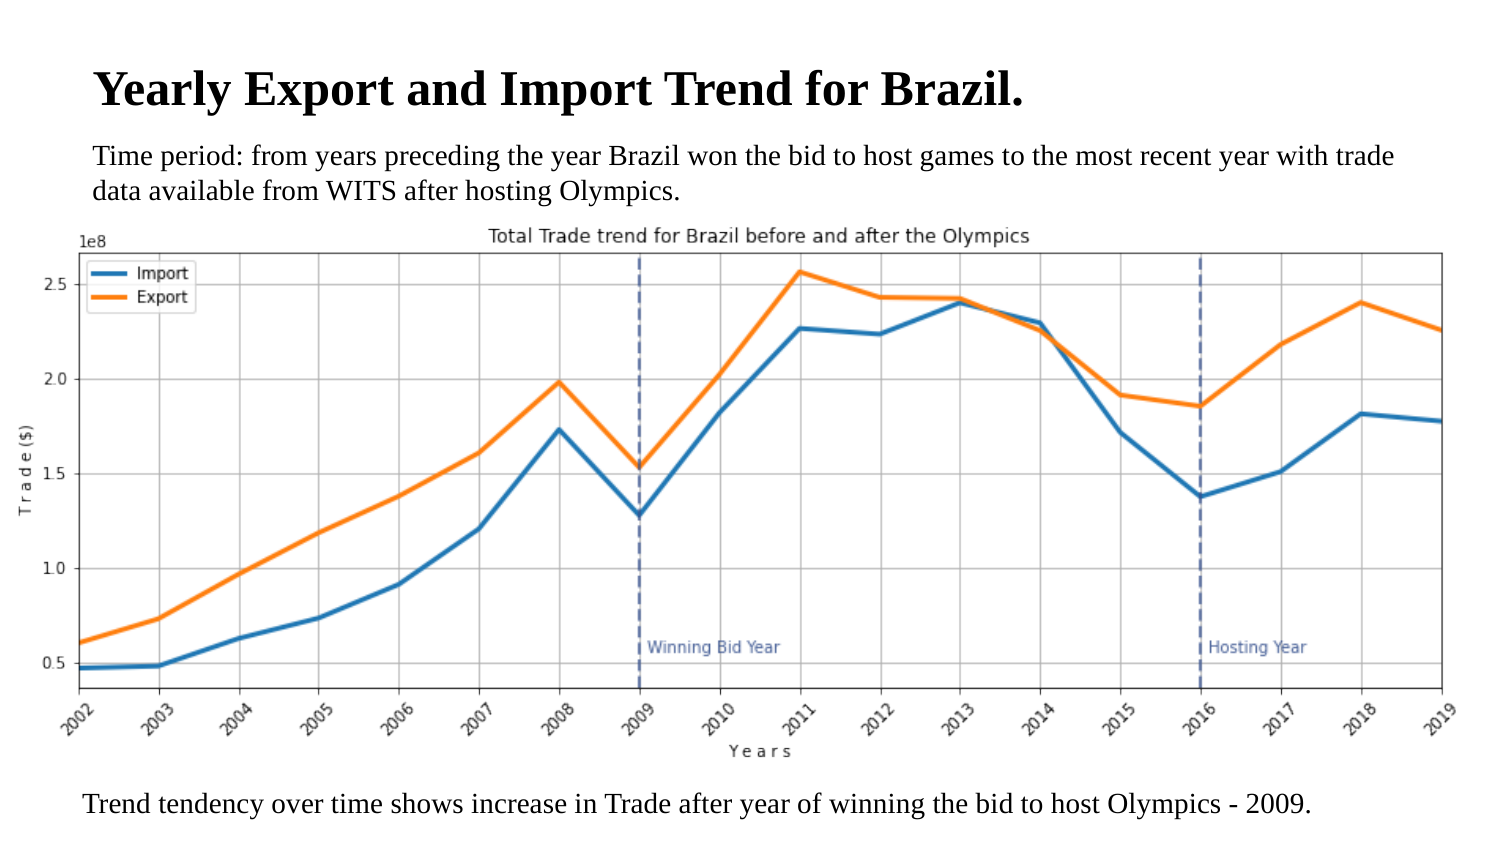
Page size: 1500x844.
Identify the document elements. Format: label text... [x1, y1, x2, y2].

title Yearly Export and Import Trend for Brazil. [77, 39, 1445, 117]
text_box Time period: from years preceding the year Brazil won the bid to host games to the most recent year with trade data available from WITS after hosting Olympics. [77, 128, 1445, 208]
picture [2, 210, 1478, 778]
text_box Trend tendency over time shows increase in Trade after year of winning the bid to host Olympics - 2009. [59, 785, 1329, 828]
